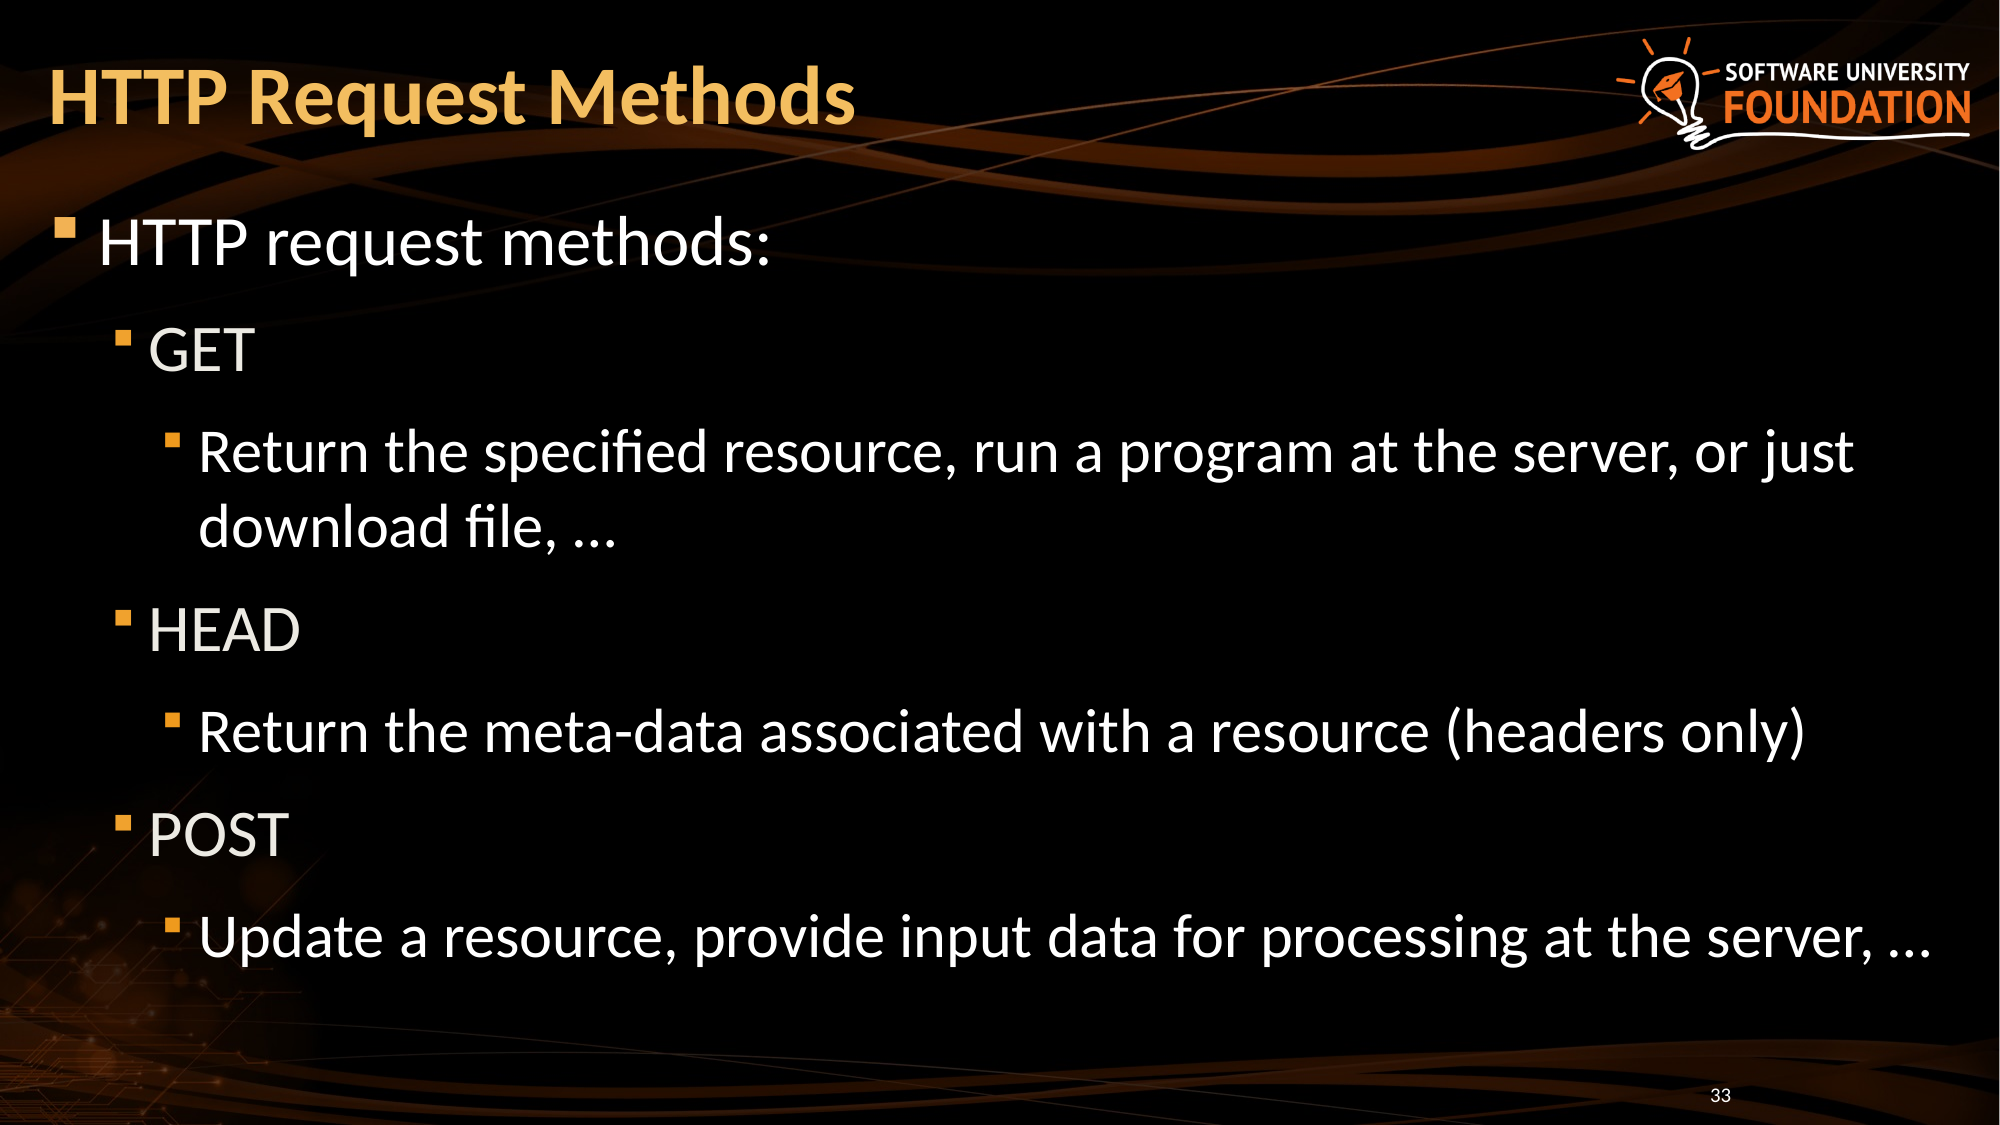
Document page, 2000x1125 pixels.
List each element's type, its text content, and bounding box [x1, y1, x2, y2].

picture [0, 0, 2000, 1125]
slide_number 33 [1662, 1074, 1738, 1113]
title HTTP Request Methods [30, 6, 1602, 189]
list HTTP request methods: GET Return the specified resource, run a program at the server, or just download file, … HEAD Return the meta-data associated with a resource (headers only) POST Update a resource, provide input data for processing at the server, … [31, 188, 1968, 1103]
